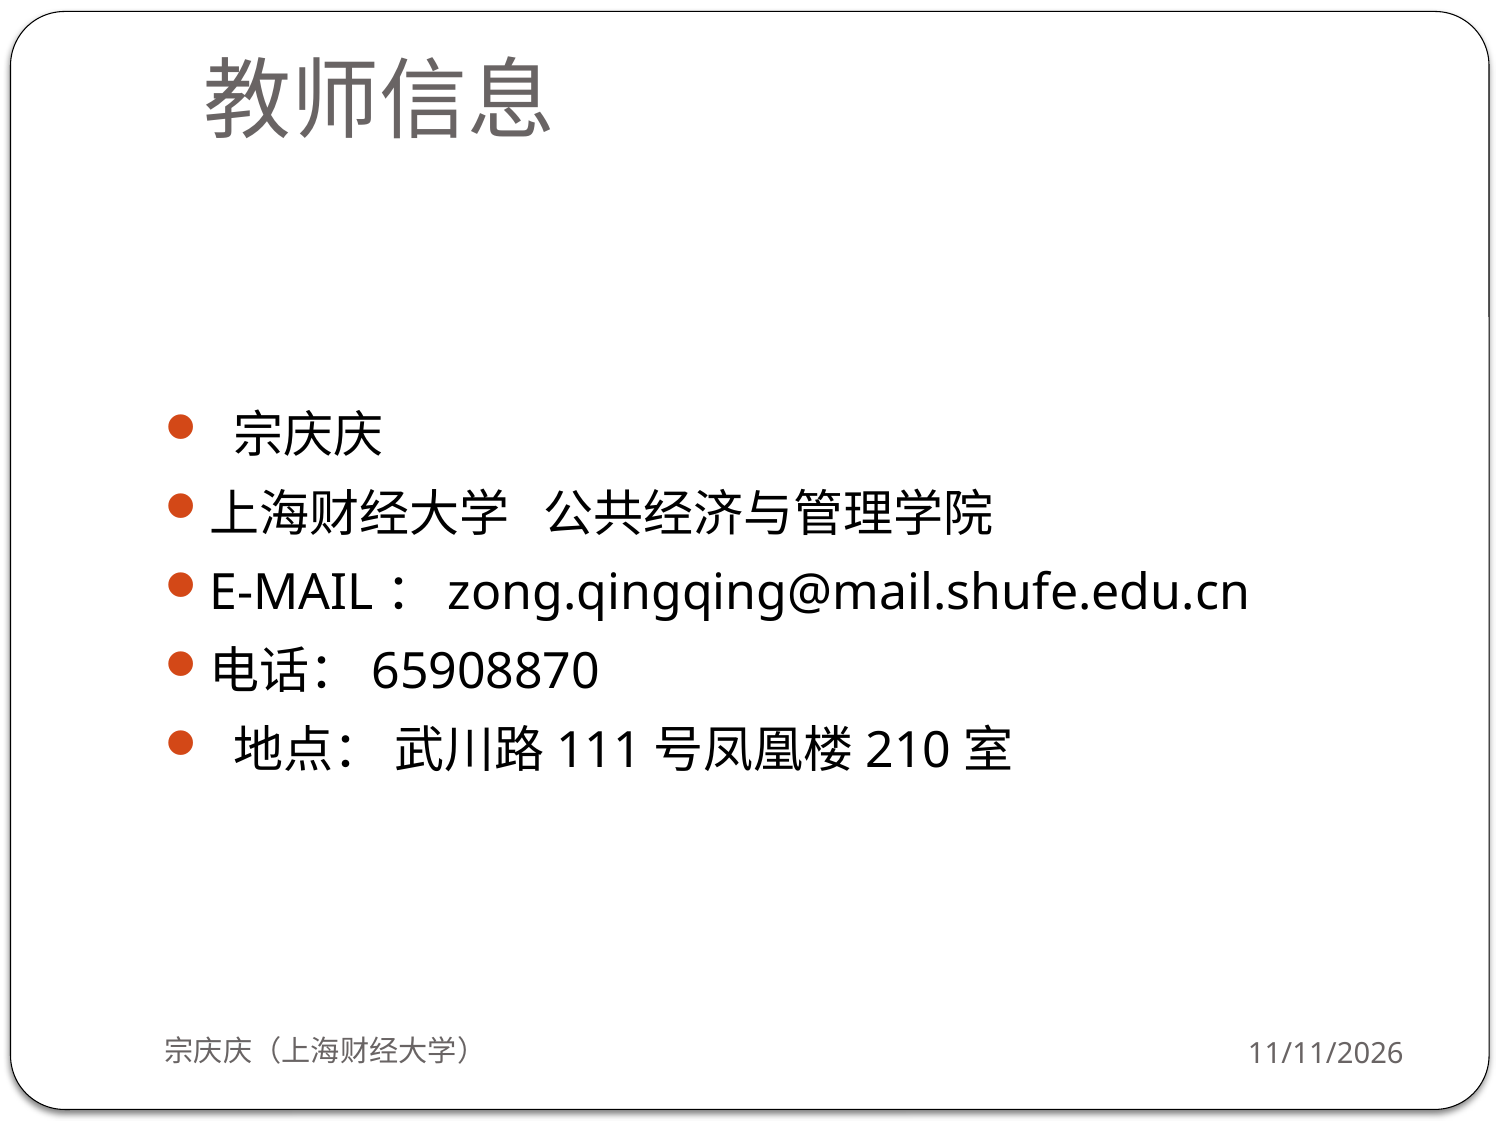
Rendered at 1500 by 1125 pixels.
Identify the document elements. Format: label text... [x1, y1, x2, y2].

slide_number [1012, 1015, 1419, 1094]
list 宗庆庆 上海财经大学 公共经济与管理学院 E-MAIL：zong.qingqing@mail.shufe.edu.cn 电话：65908870 地点： 武川路111号凤凰楼210室 [150, 237, 1425, 988]
title 教师信息 [150, 35, 1425, 164]
footer 宗庆庆（上海财经大学） [150, 1012, 800, 1088]
